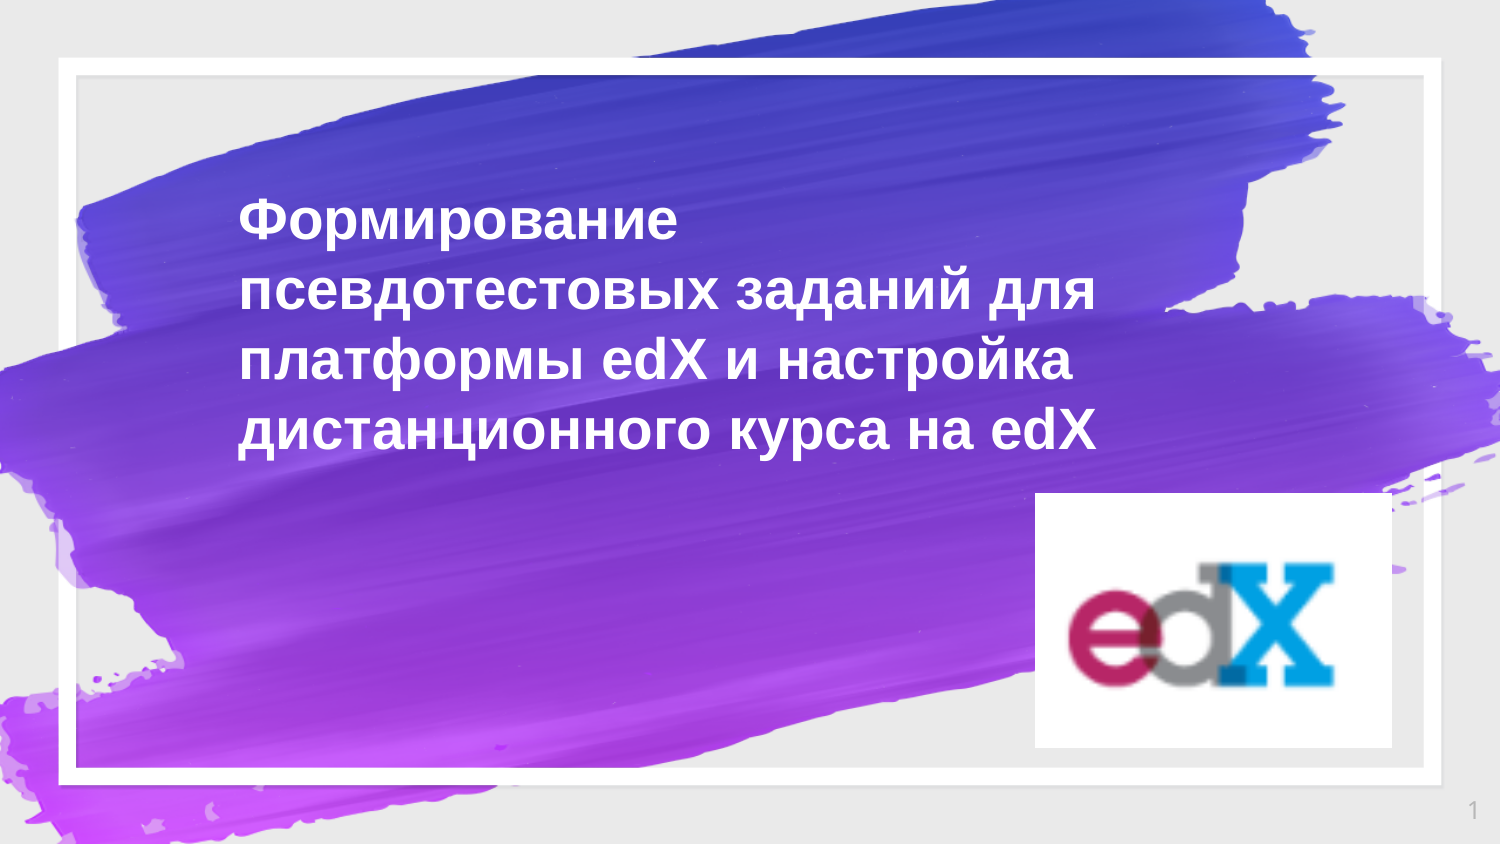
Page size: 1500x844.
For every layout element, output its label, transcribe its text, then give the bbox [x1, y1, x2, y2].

slide_number 1 [1391, 779, 1482, 844]
picture [0, 0, 1500, 844]
text_box Формирование псевдотестовых заданий для платформы edX и настройка дистанционного курса на edX [238, 99, 1119, 543]
